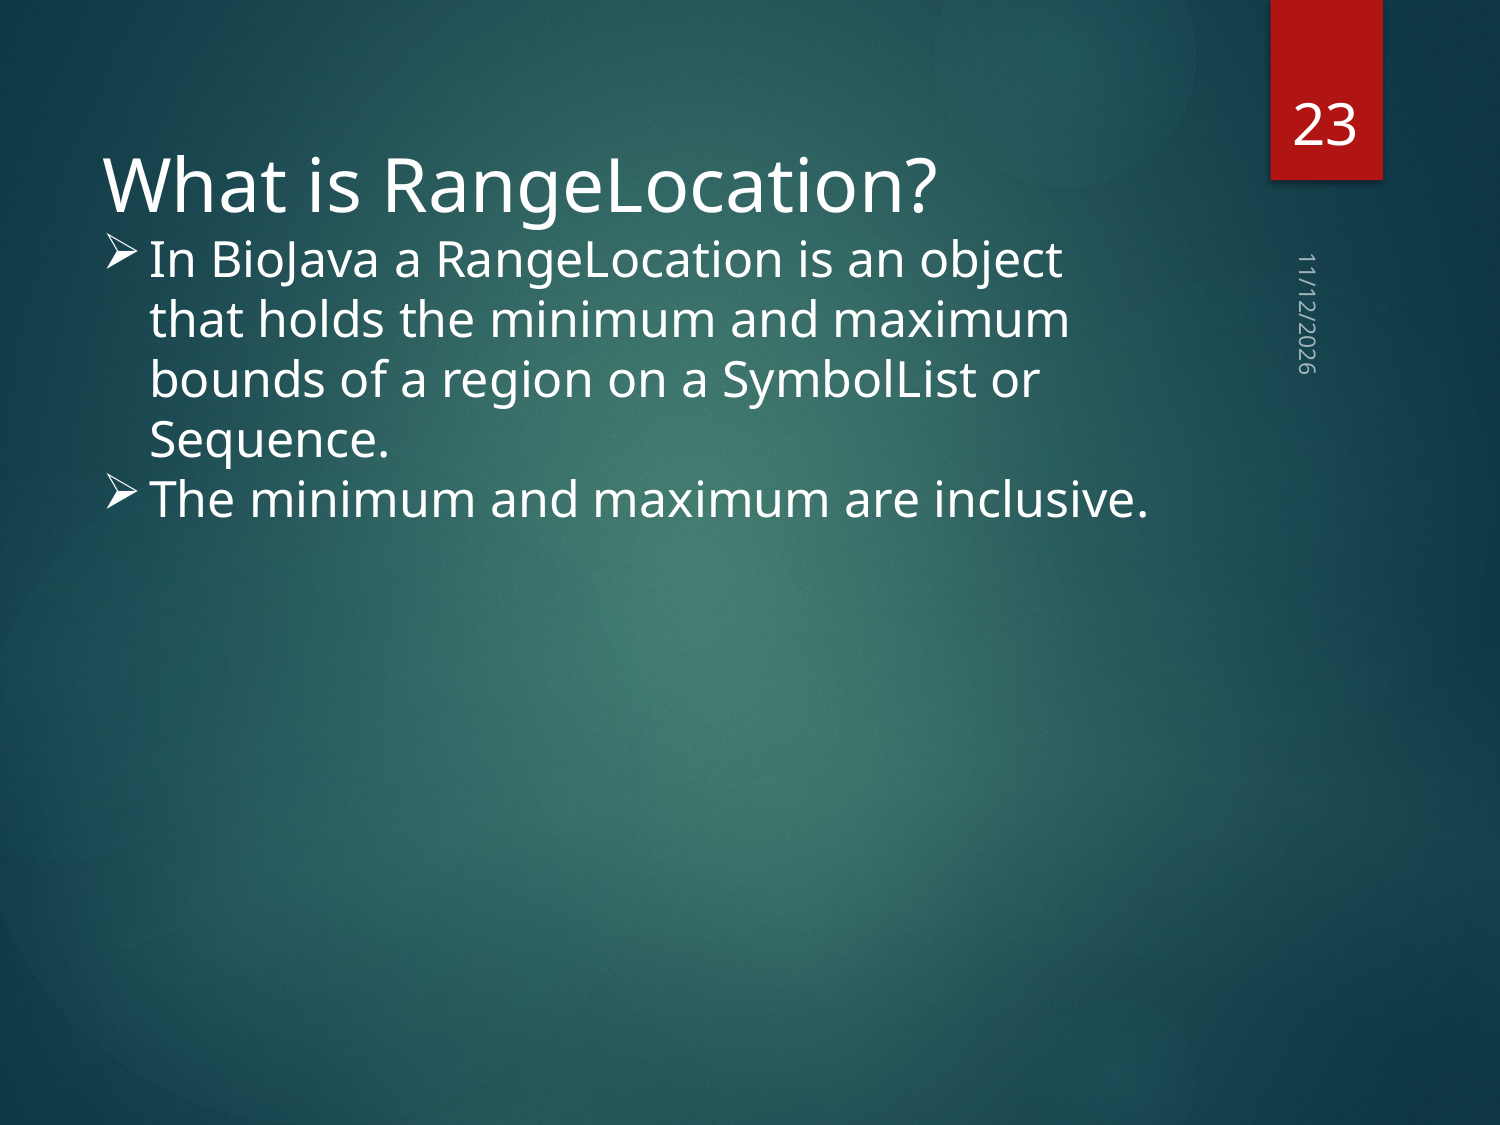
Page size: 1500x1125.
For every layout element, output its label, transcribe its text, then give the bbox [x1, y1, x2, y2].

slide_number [1292, 237, 1330, 400]
slide_number 23 [1273, 48, 1378, 175]
text_box What is RangeLocation? In BioJava a RangeLocation is an object that holds the minimum and maximum bounds of a region on a SymbolList or Sequence. The minimum and maximum are inclusive. [87, 130, 1175, 535]
